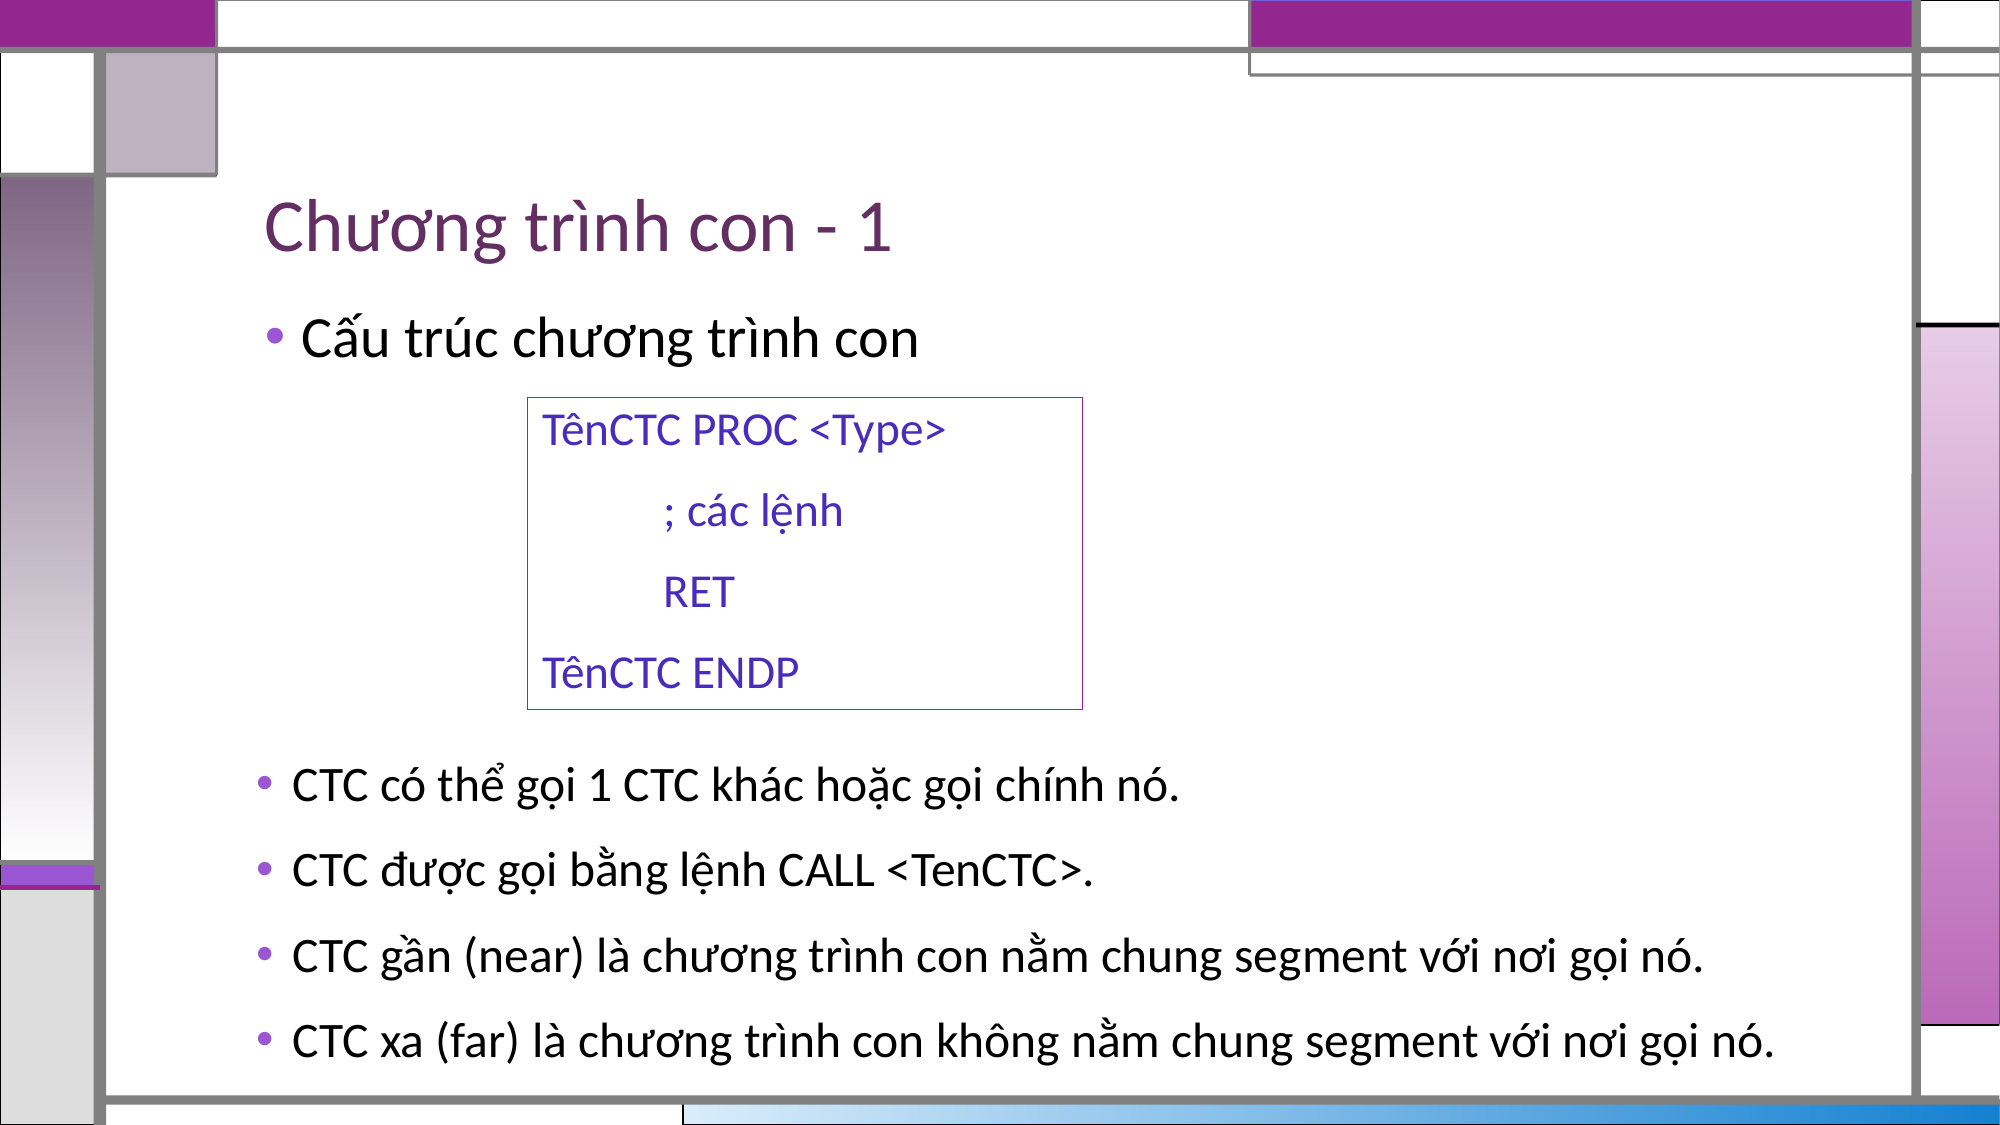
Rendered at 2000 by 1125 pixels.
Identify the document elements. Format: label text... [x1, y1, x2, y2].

list Cấu trúc chương trình con [249, 299, 1825, 386]
title Chương trình con - 1 [249, 87, 1825, 275]
text_box CTC có thể gọi 1 CTC khác hoặc gọi chính nó. CTC được gọi bằng lệnh CALL <TenCTC>. CTC gần (near) là chương trình con nằm chung segment với nơi gọi nó. CTC xa (far) là chương trình con không nằm chung segment với nơi gọi nó. [241, 751, 1817, 1083]
text_box TênCTC PROC <Type> ; các lệnh RET TênCTC ENDP [527, 397, 1083, 710]
